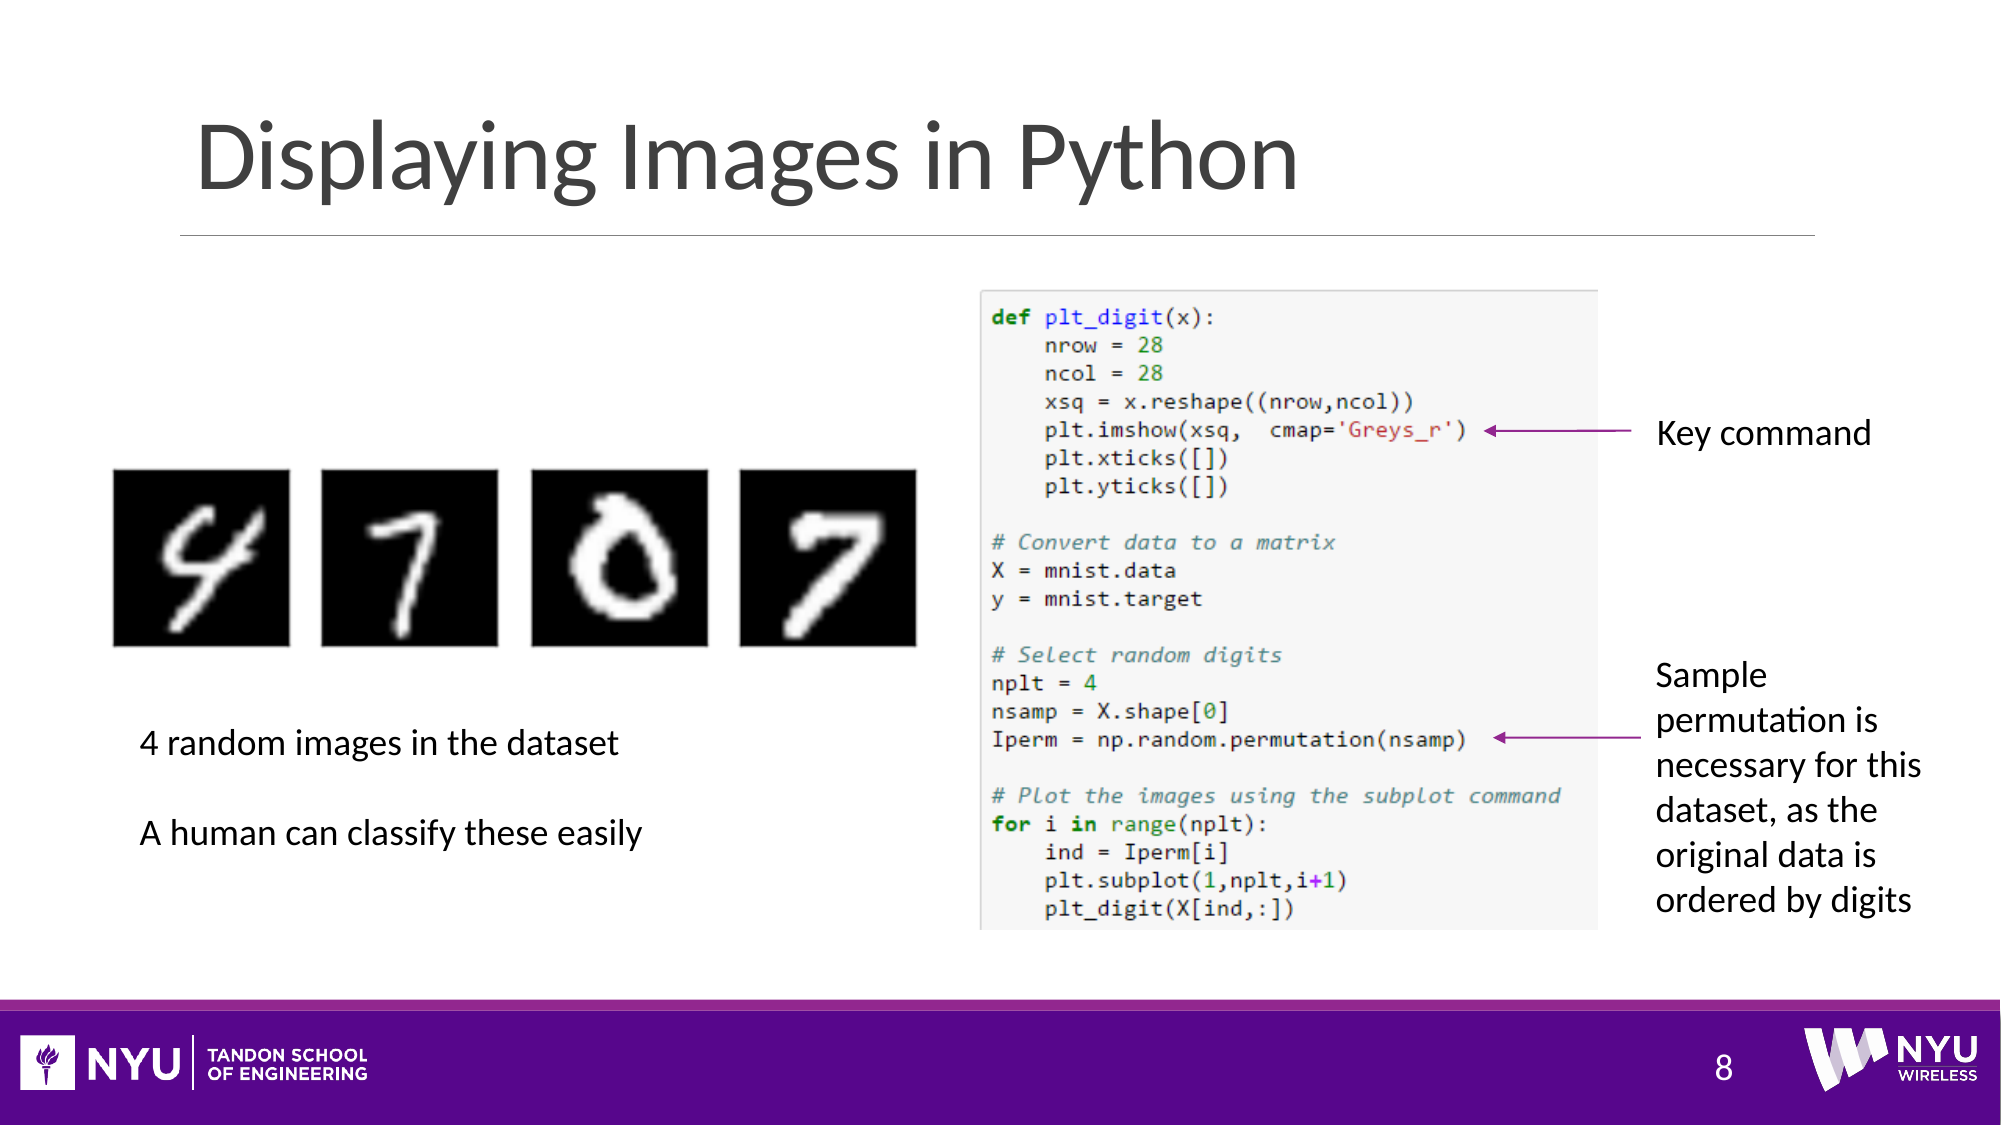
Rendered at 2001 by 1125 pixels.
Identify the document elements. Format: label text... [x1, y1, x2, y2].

title Displaying Images in Python [180, 47, 1830, 218]
text_box 4 random images in the dataset A human can classify these easily [124, 710, 659, 860]
text_box Key command [1642, 400, 1888, 461]
text_box Sample permutation is necessary for this dataset, as the original data is ordered by digits [1640, 642, 1944, 928]
picture [973, 286, 1599, 931]
picture [88, 449, 942, 684]
slide_number 8 [1533, 1035, 1749, 1096]
